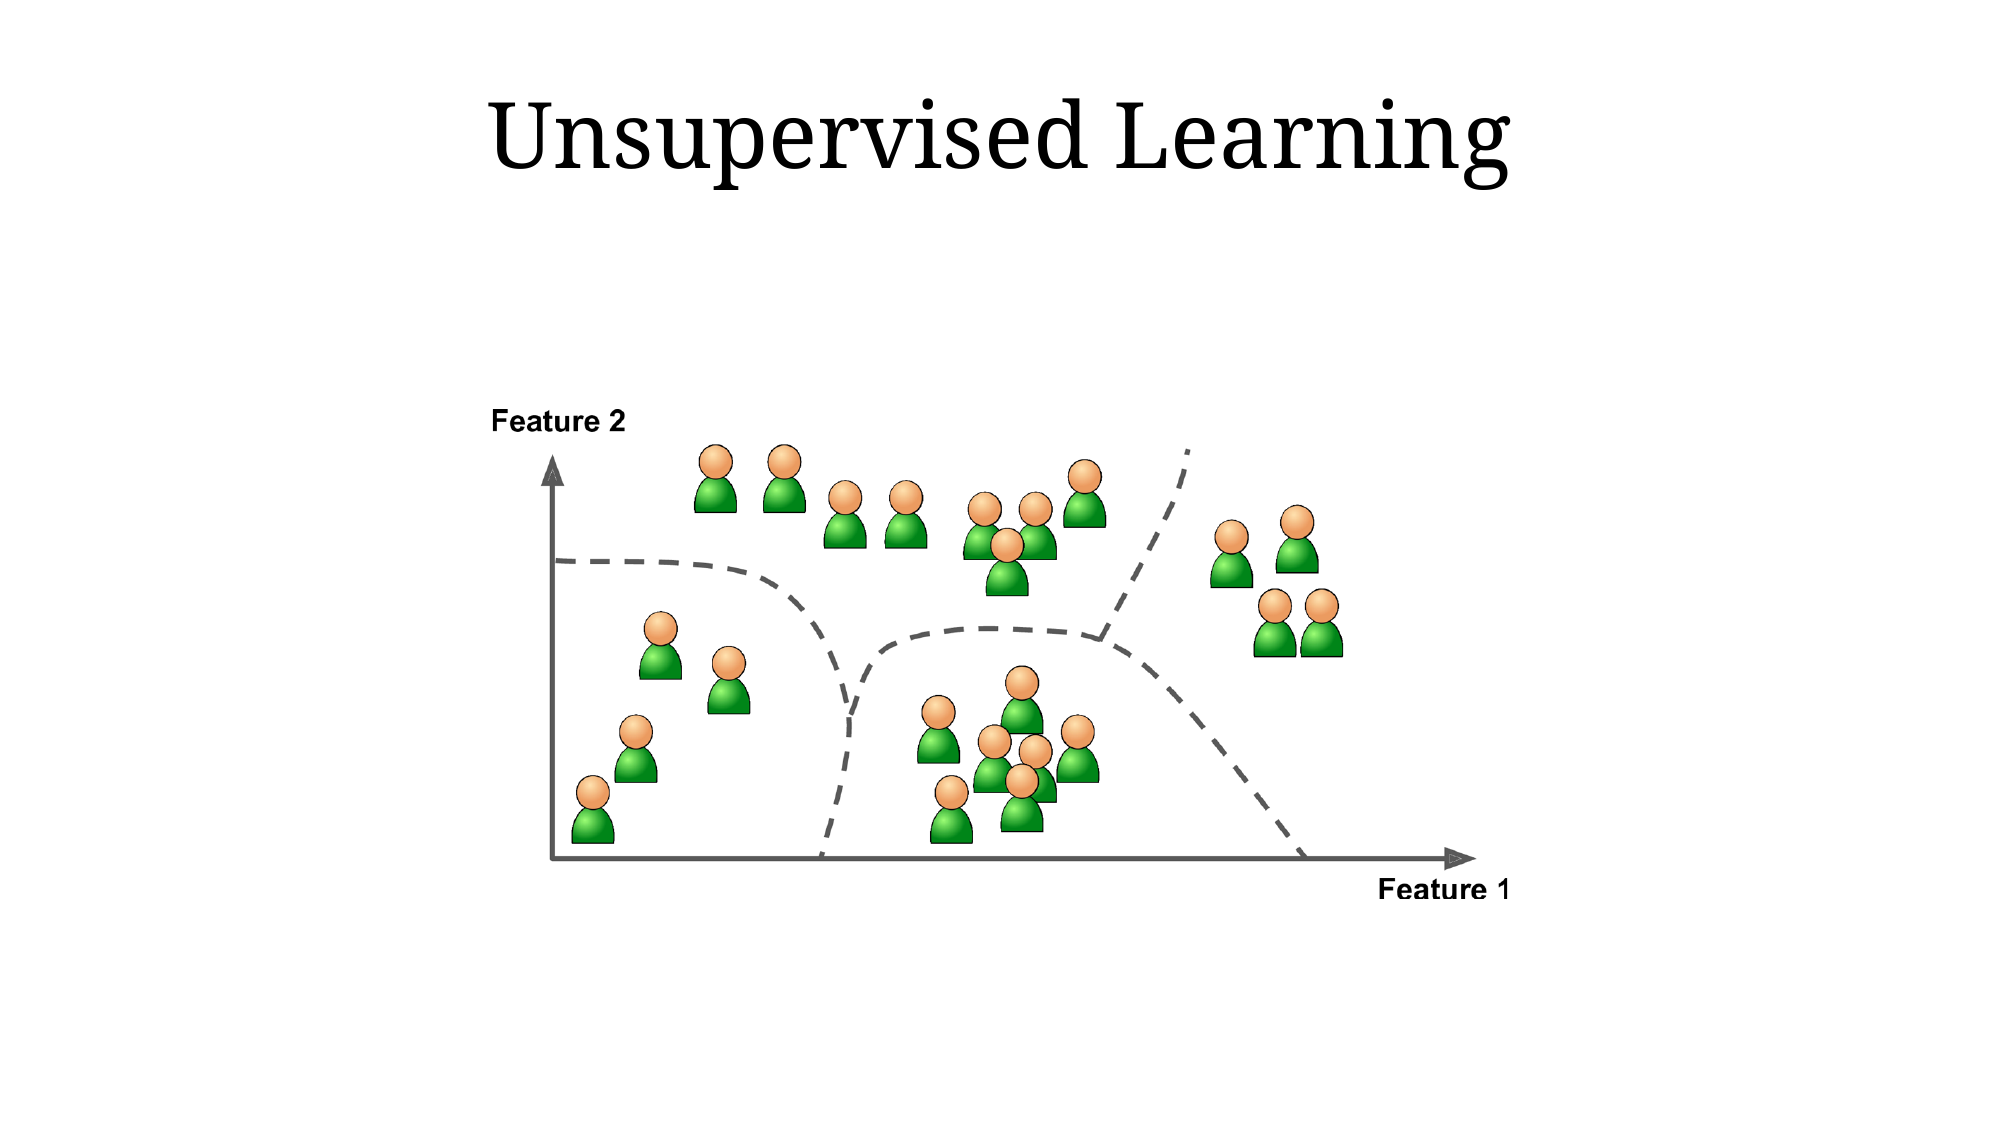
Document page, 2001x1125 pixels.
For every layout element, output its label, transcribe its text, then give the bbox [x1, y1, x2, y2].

title Unsupervised Learning [0, 72, 2000, 206]
picture [492, 409, 1508, 899]
